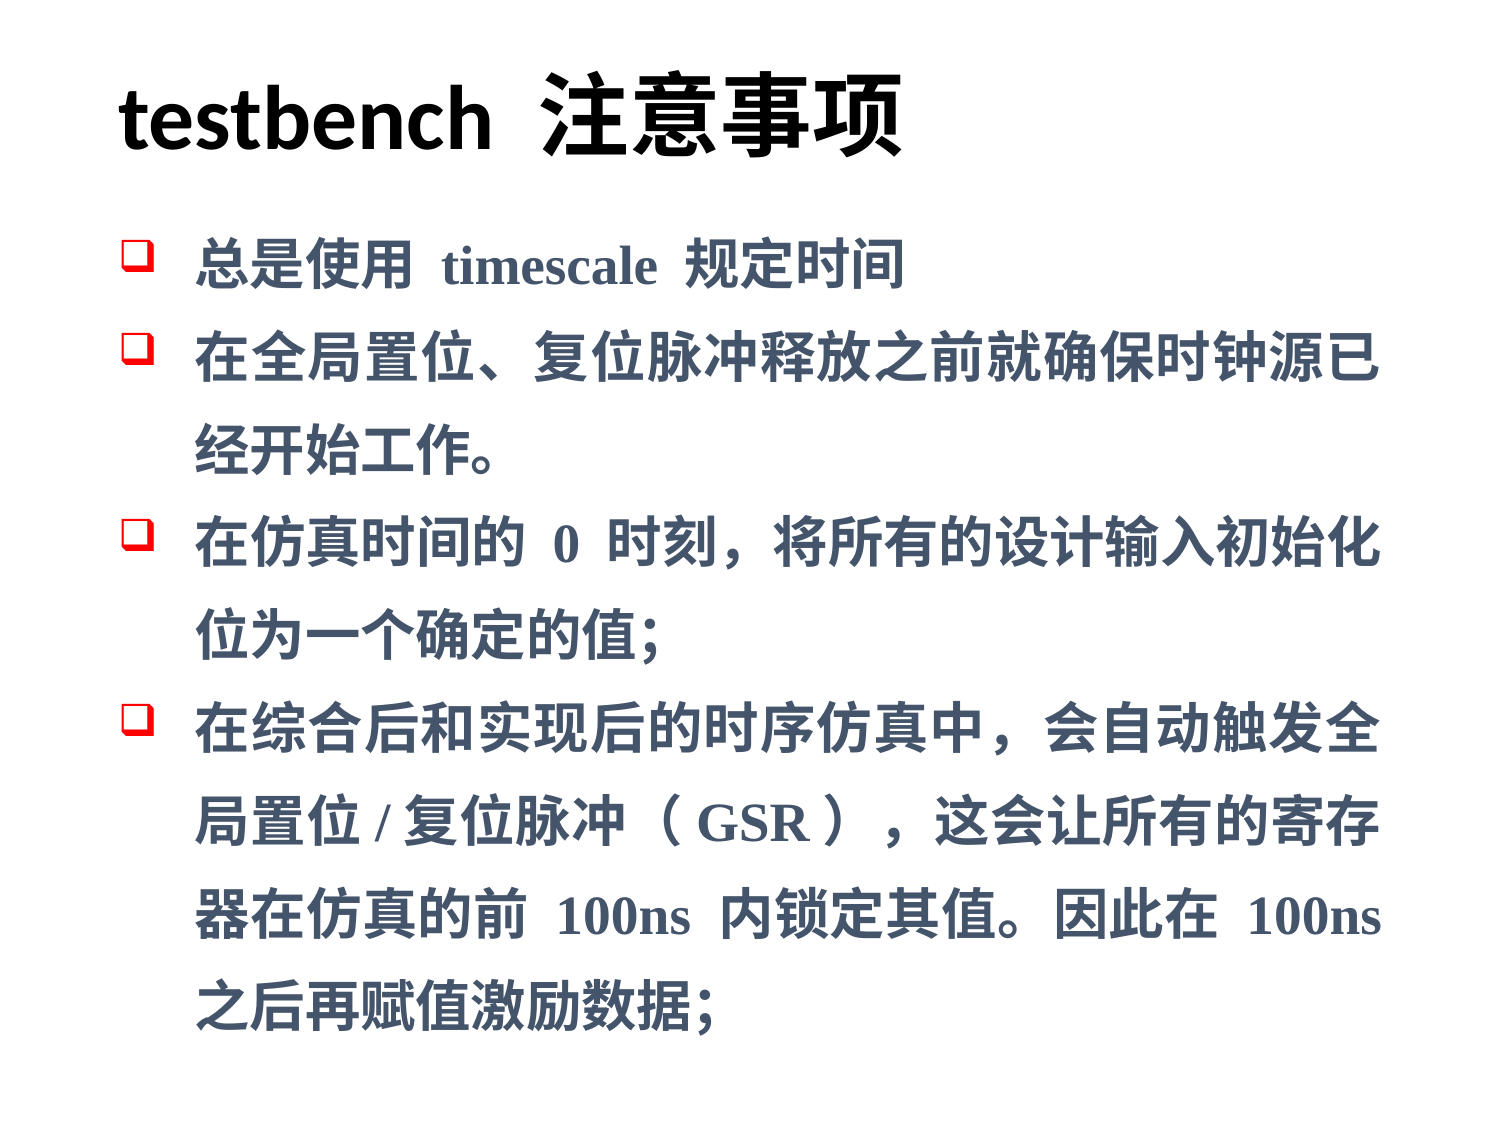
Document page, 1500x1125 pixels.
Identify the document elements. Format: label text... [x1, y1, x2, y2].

list 总是使用 timescale 规定时间 在全局置位、复位脉冲释放之前就确保时钟源已经开始工作。 在仿真时间的 0 时刻，将所有的设计输入初始化位为一个确定的值； 在综合后和实现后的时序仿真中，会自动触发全局置位/复位脉冲（GSR），这会让所有的寄存器在仿真的前 100ns 内锁定其值。因此在 100ns 之后再赋值激励数据； [103, 195, 1397, 1049]
title testbench 注意事项 [103, 44, 1397, 195]
